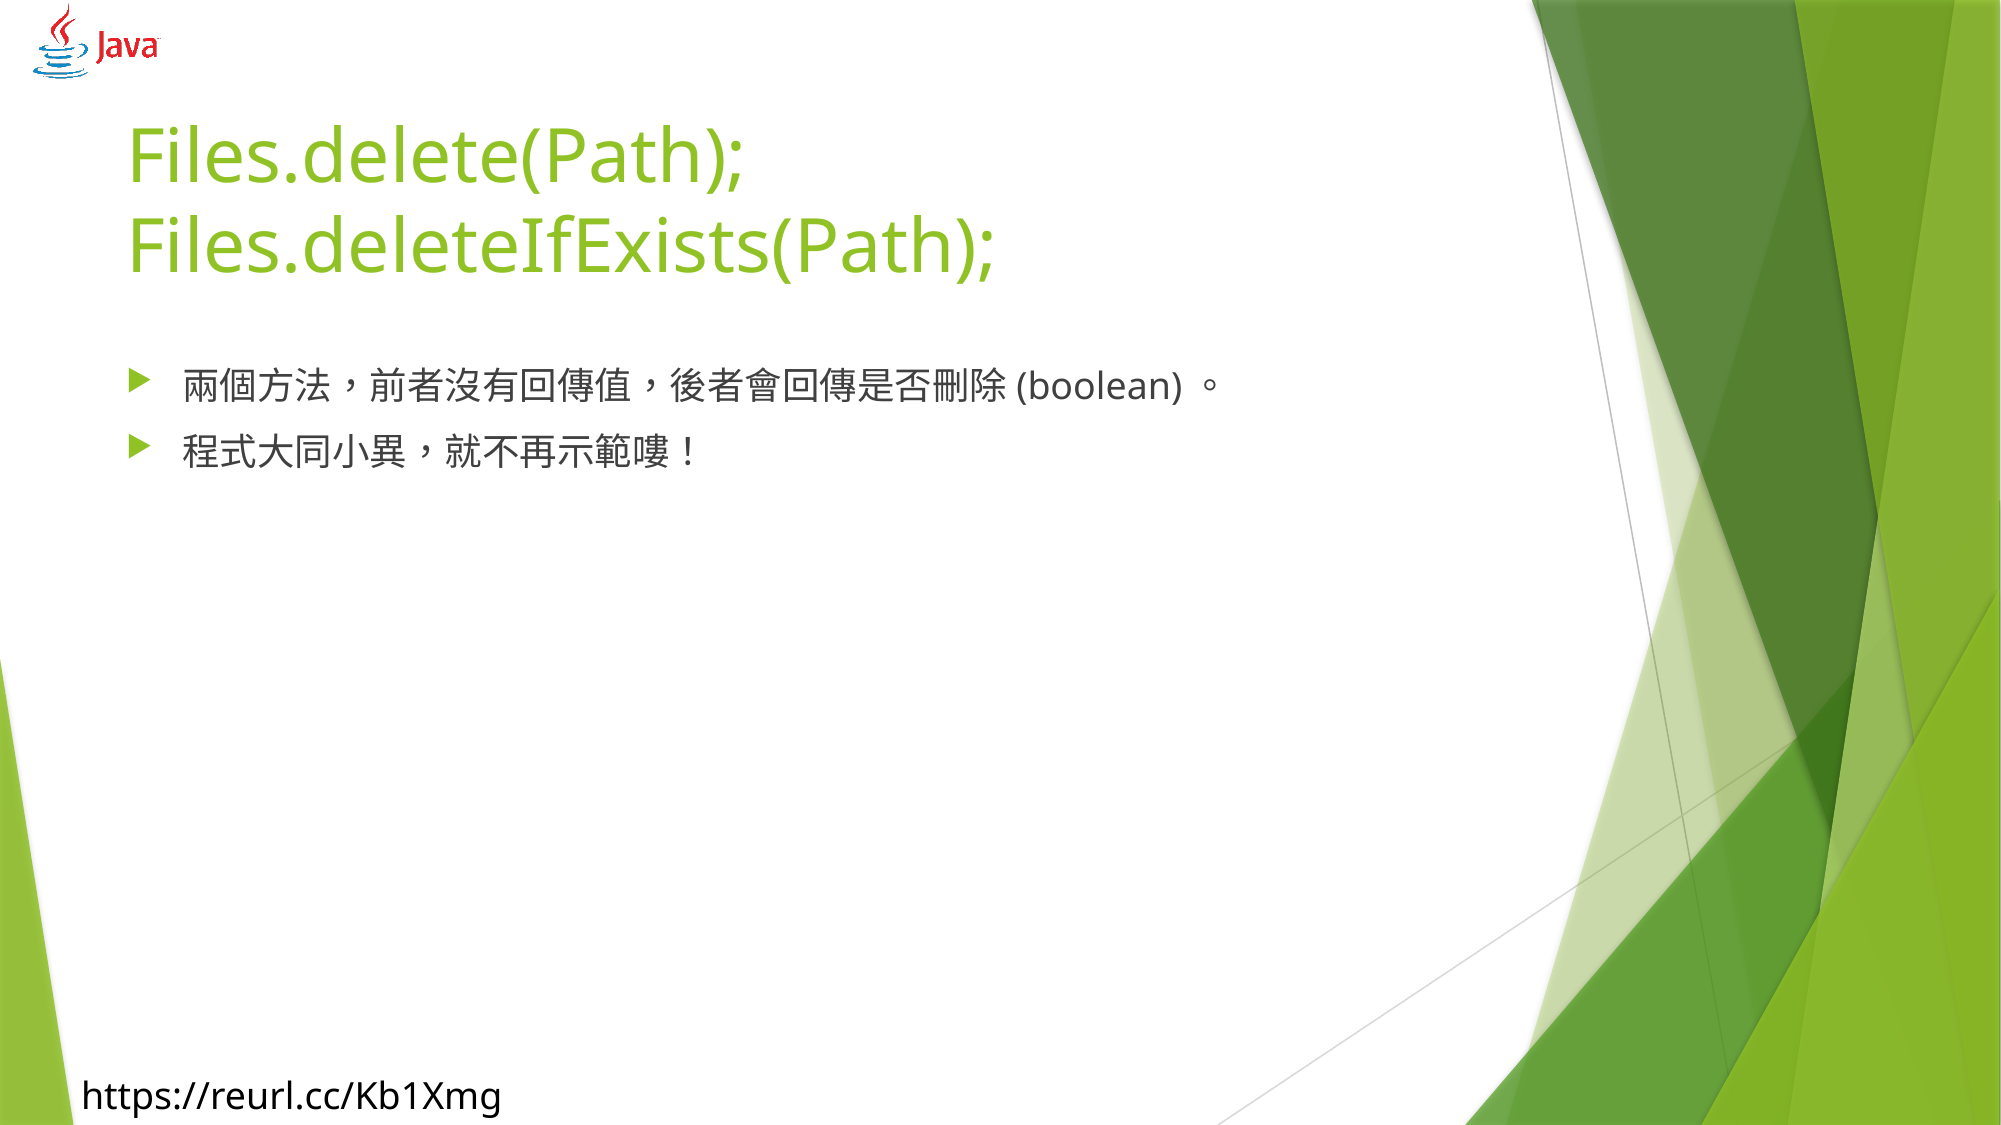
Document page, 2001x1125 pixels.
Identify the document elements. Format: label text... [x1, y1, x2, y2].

picture [27, 1, 165, 79]
list 兩個方法，前者沒有回傳值，後者會回傳是否刪除(boolean)。 程式大同小異，就不再示範嘍！ [111, 354, 1522, 992]
title Files.delete(Path); Files.deleteIfExists(Path); [111, 99, 1522, 317]
